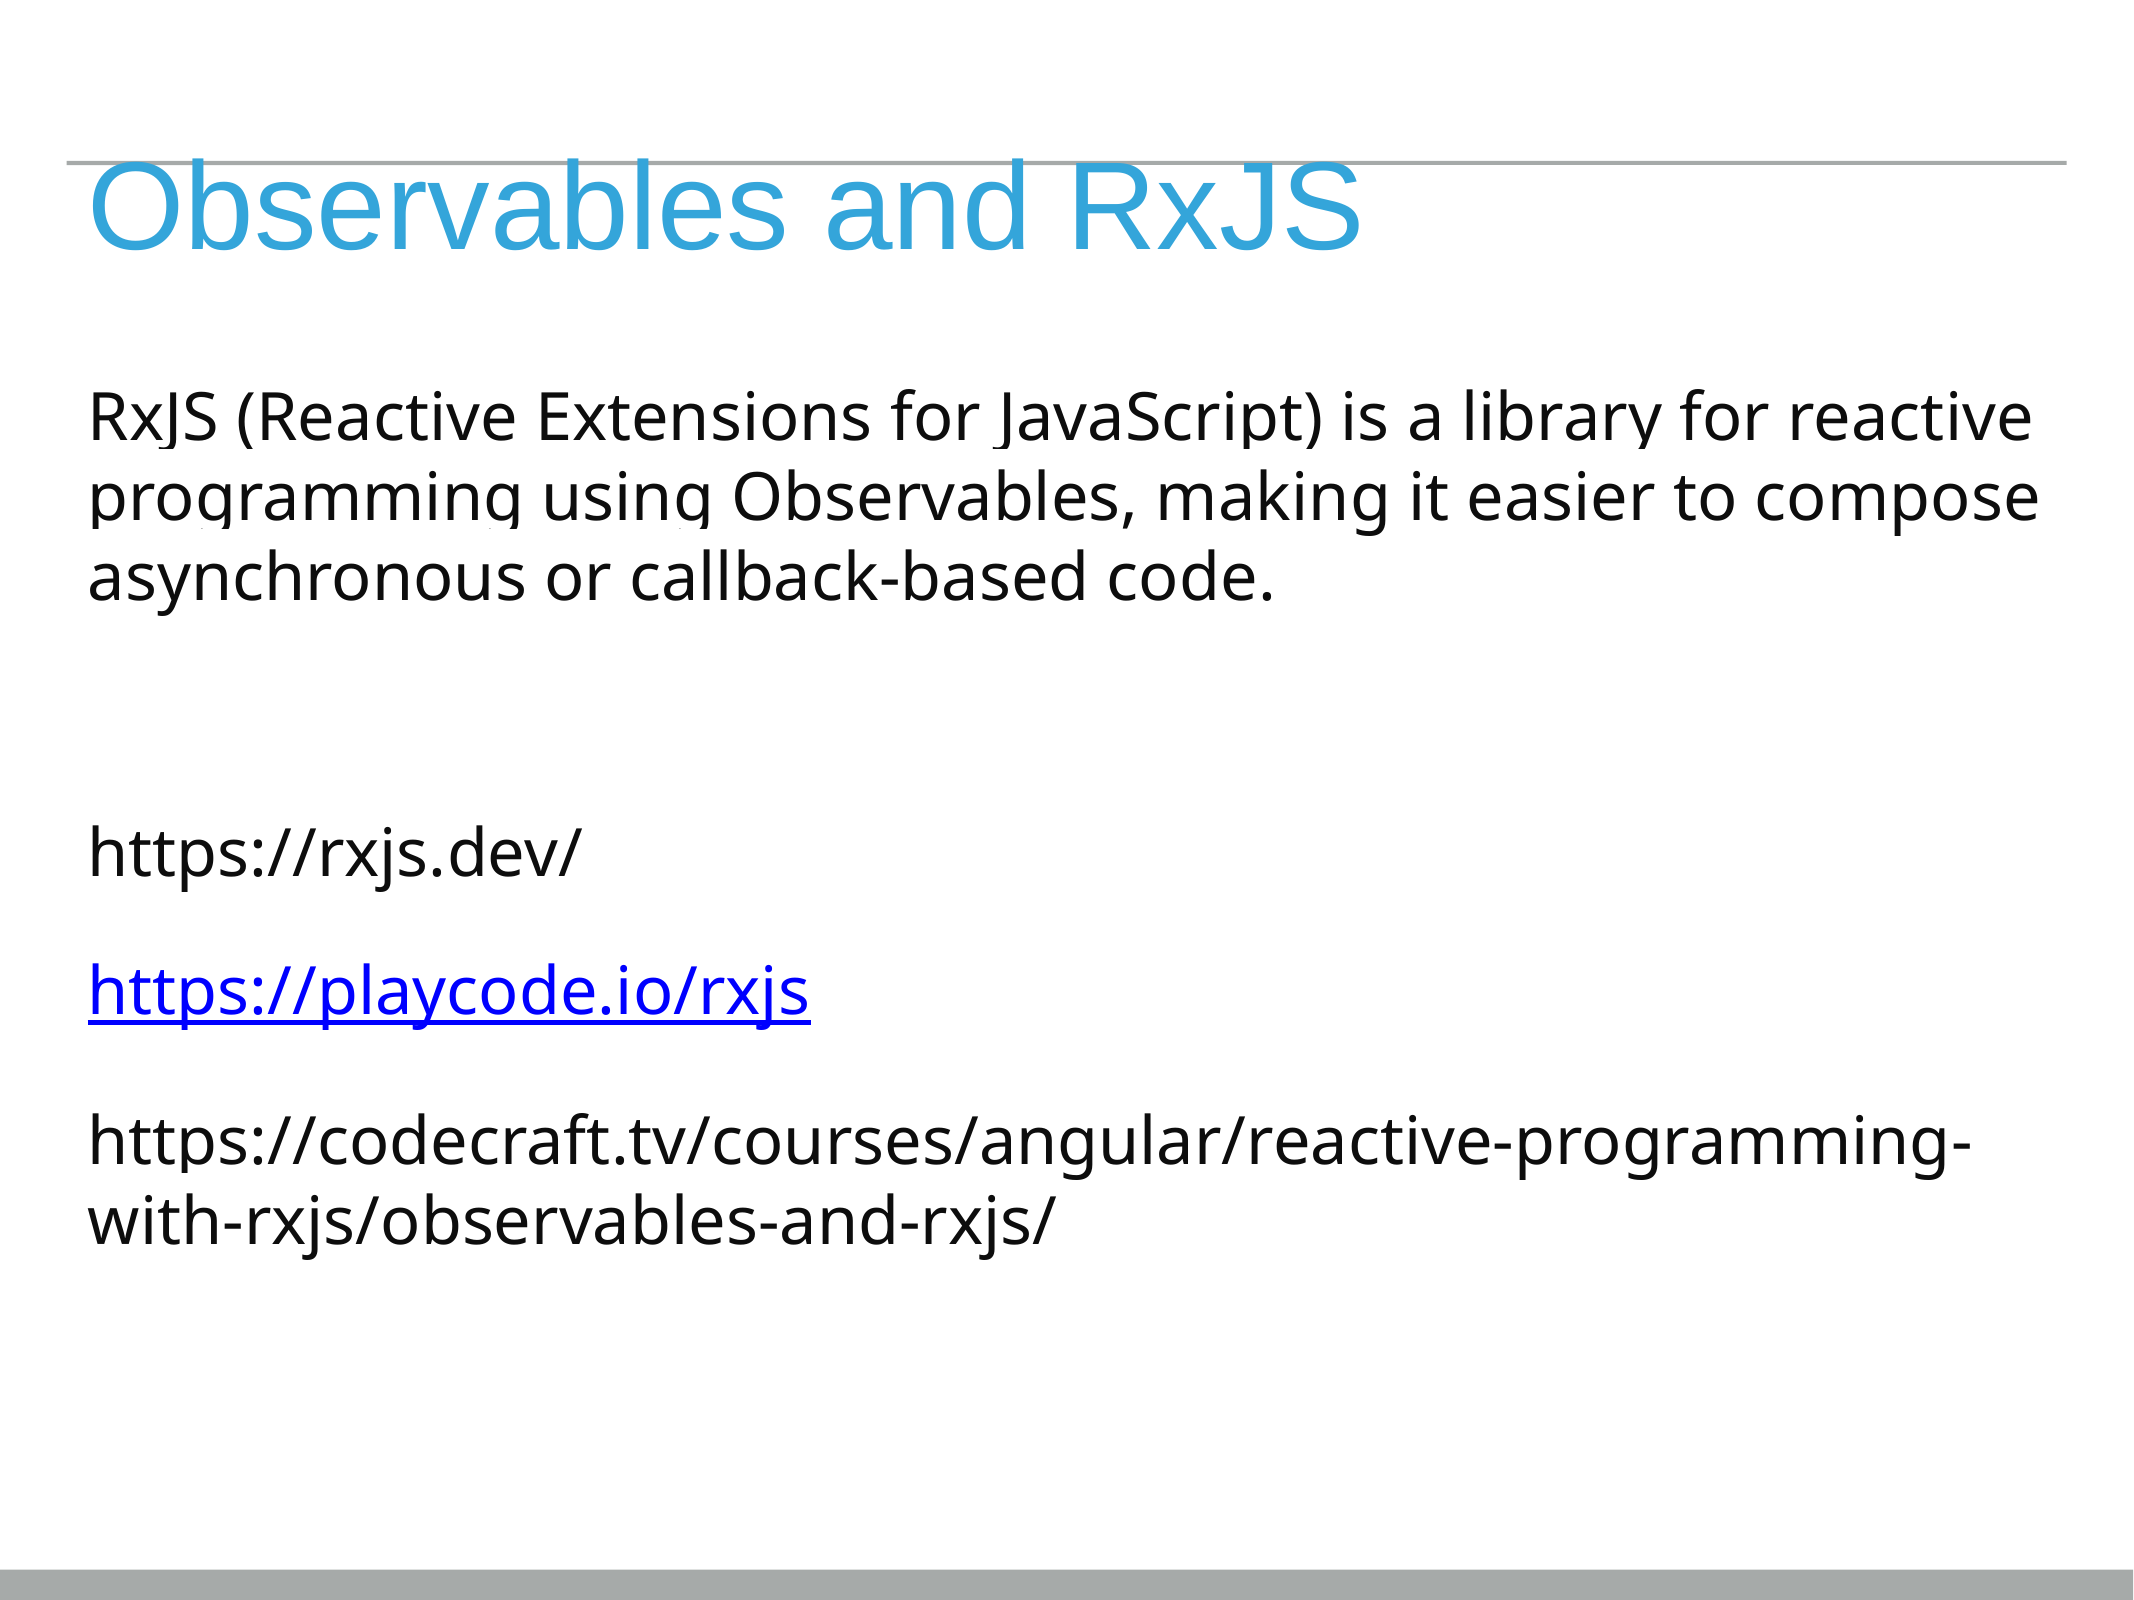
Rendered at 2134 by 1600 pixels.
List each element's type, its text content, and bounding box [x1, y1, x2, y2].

title Observables and RxJS [72, 138, 2061, 317]
list RxJS (Reactive Extensions for JavaScript) is a library for reactive programming using Observables, making it easier to compose asynchronous or callback-based code. https://rxjs.dev/ https://playcode.io/rxjs https://codecraft.tv/courses/angular/reactive-programming-with-rxjs/observables-and-rxjs/ [72, 358, 2061, 1422]
